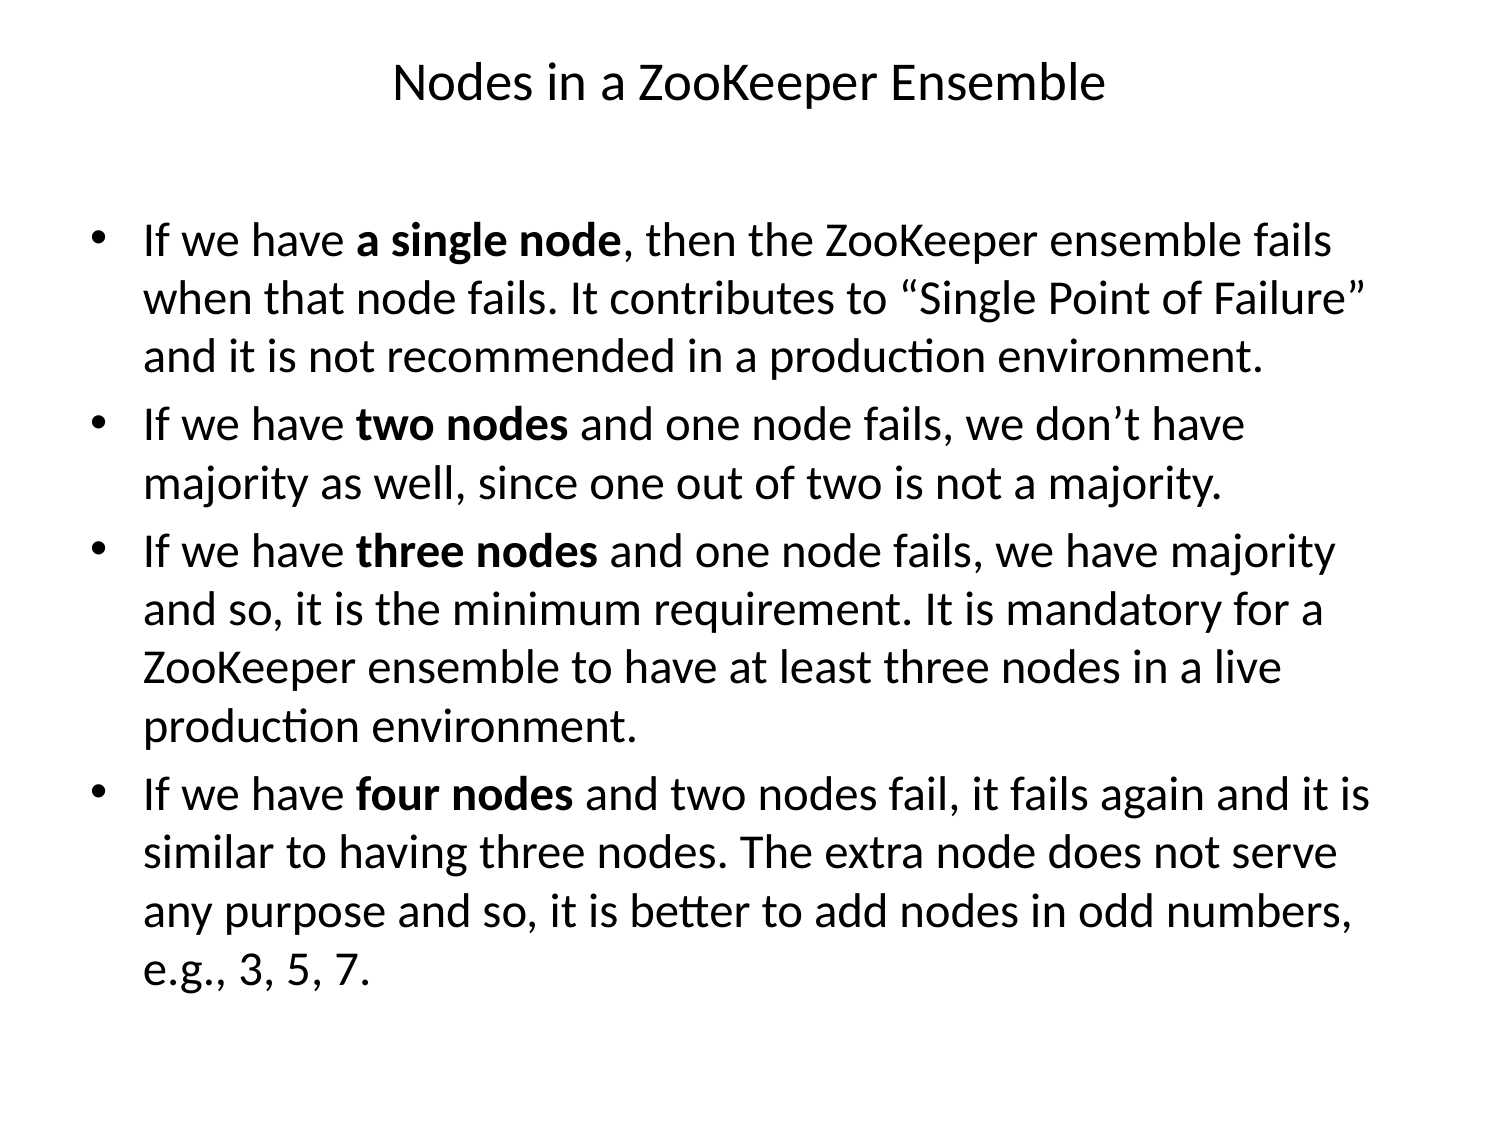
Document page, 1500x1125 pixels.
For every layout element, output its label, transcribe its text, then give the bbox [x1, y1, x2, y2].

title Nodes in a ZooKeeper Ensemble [75, 37, 1425, 200]
list If we have a single node, then the ZooKeeper ensemble fails when that node fails. It contributes to “Single Point of Failure” and it is not recommended in a production environment. If we have two nodes and one node fails, we don’t have majority as well, since one out of two is not a majority. If we have three nodes and one node fails, we have majority and so, it is the minimum requirement. It is mandatory for a ZooKeeper ensemble to have at least three nodes in a live production environment. If we have four nodes and two nodes fail, it fails again and it is similar to having three nodes. The extra node does not serve any purpose and so, it is better to add nodes in odd numbers, e.g., 3, 5, 7. [75, 200, 1425, 1005]
